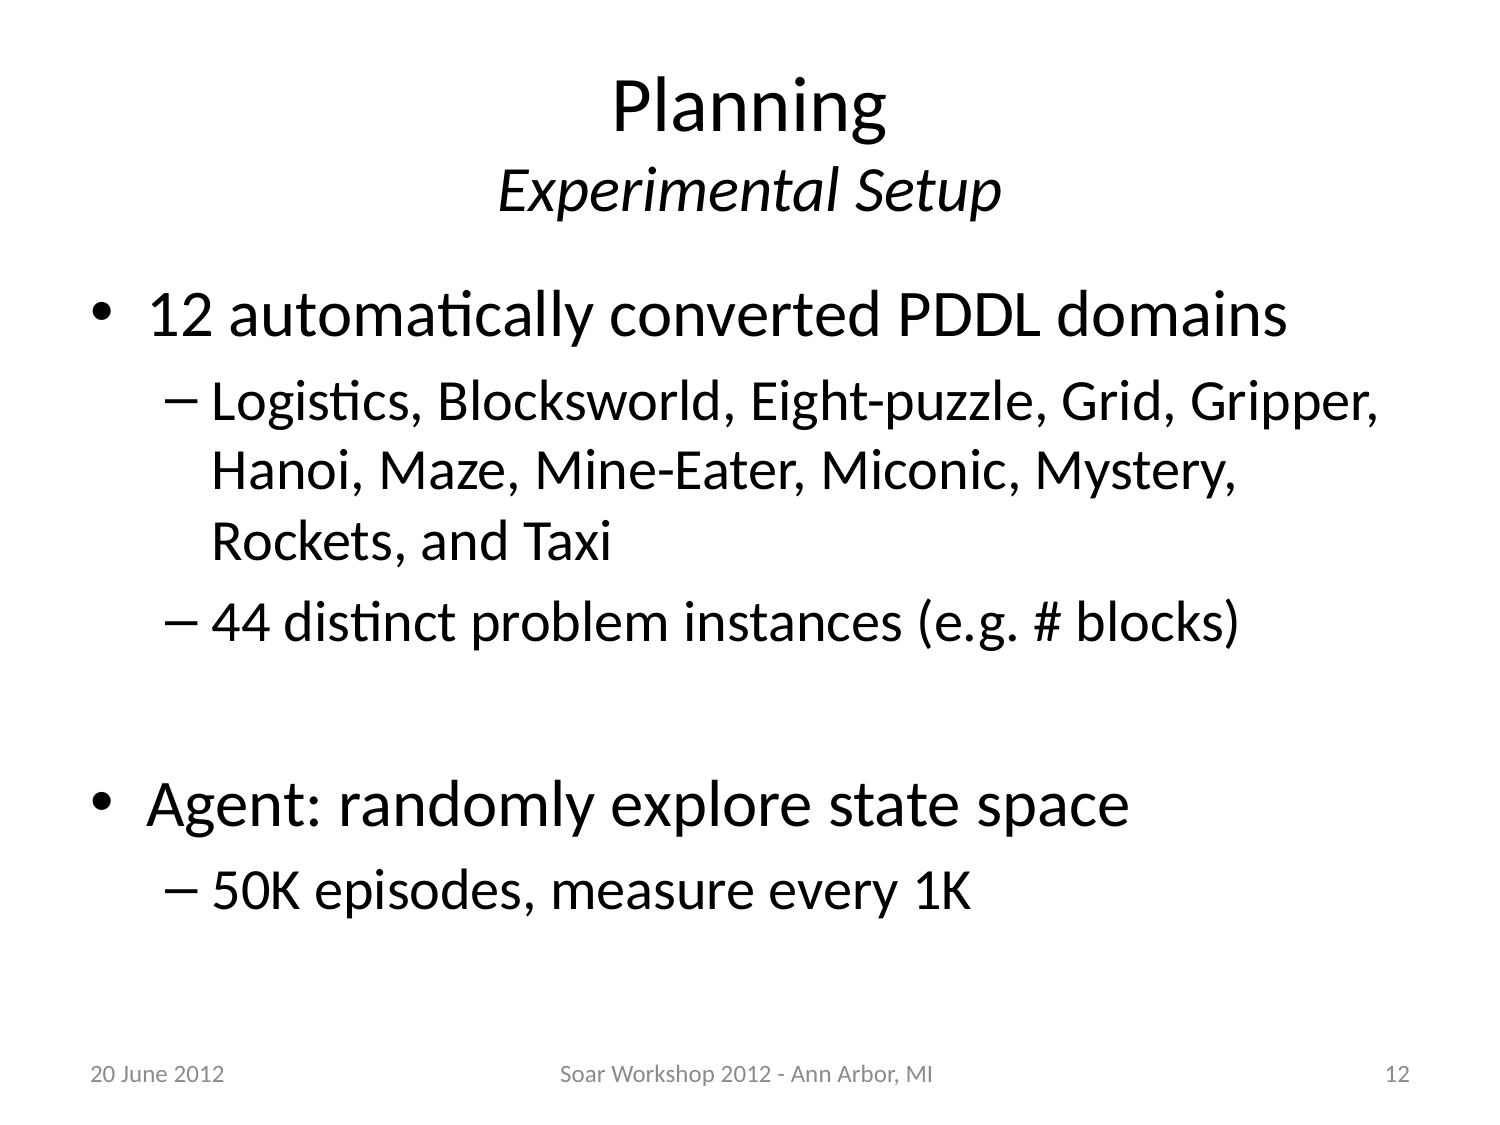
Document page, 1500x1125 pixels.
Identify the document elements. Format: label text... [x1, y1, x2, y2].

footer Soar Workshop 2012 - Ann Arbor, MI [512, 1042, 988, 1103]
slide_number 12 [1074, 1042, 1425, 1103]
title Planning Experimental Setup [75, 45, 1425, 233]
list 12 automatically converted PDDL domains Logistics, Blocksworld, Eight-puzzle, Grid, Gripper, Hanoi, Maze, Mine-Eater, Miconic, Mystery, Rockets, and Taxi 44 distinct problem instances (e.g. # blocks) Agent: randomly explore state space 50K episodes, measure every 1K [75, 262, 1425, 1005]
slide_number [75, 1042, 425, 1103]
